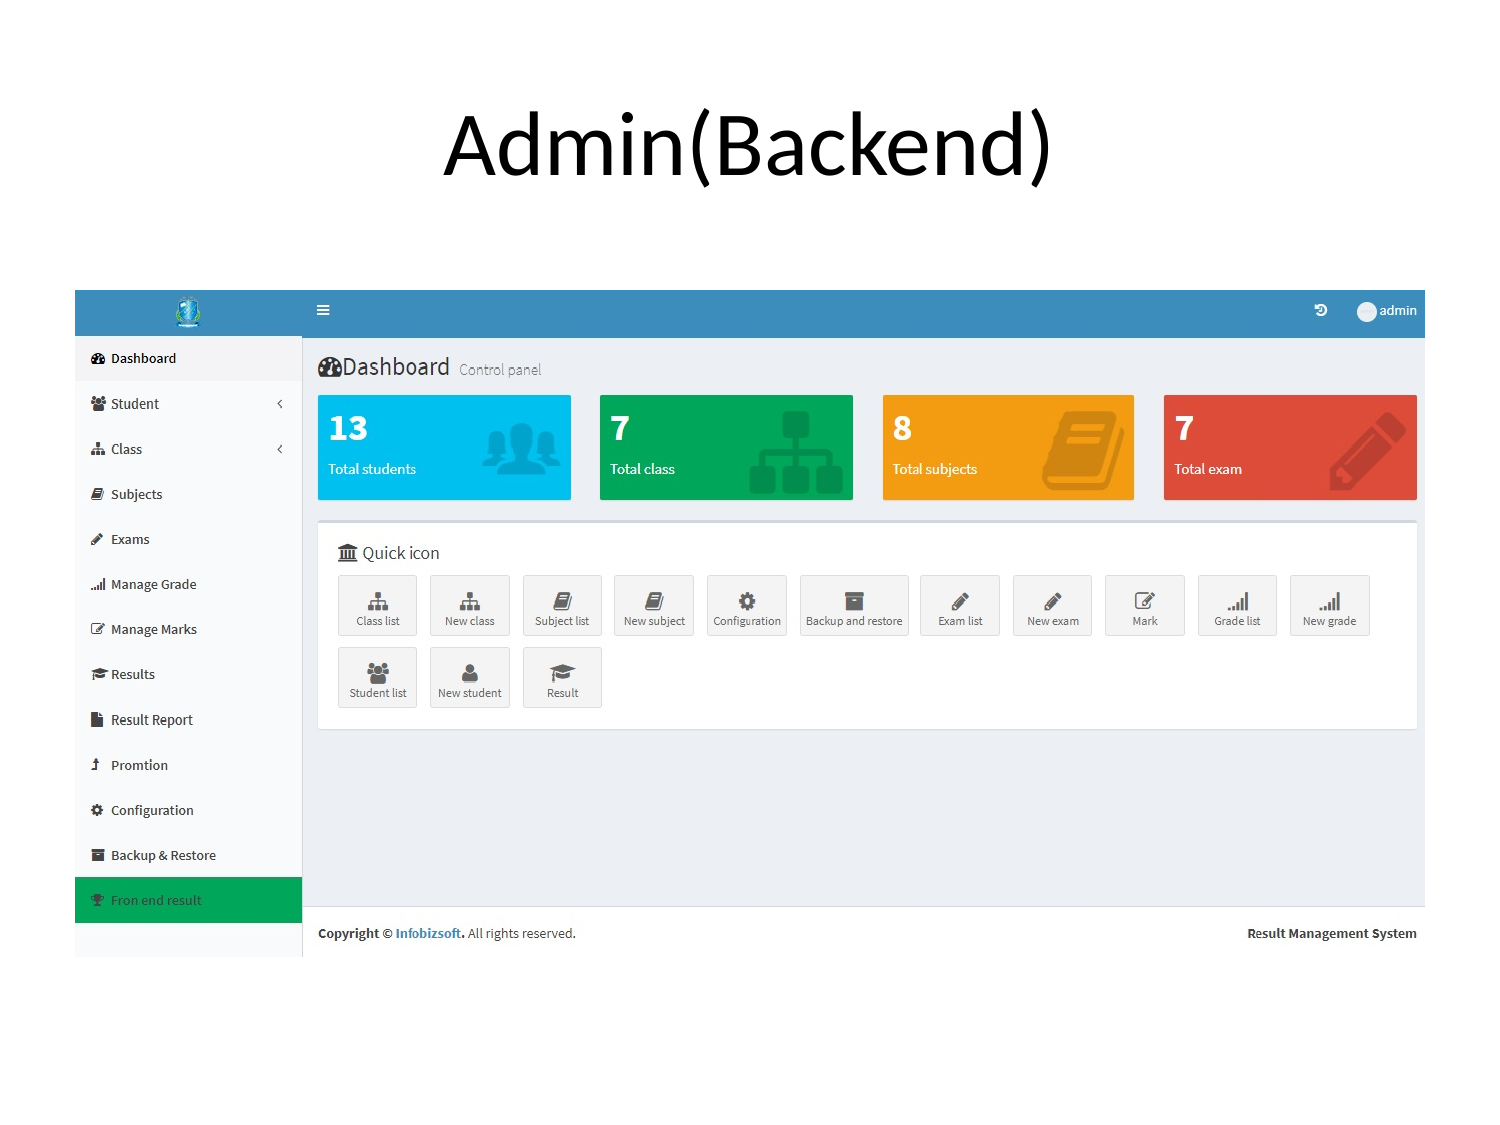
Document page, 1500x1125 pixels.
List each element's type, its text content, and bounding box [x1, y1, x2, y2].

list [74, 290, 1426, 957]
title Admin(Backend) [75, 45, 1425, 233]
